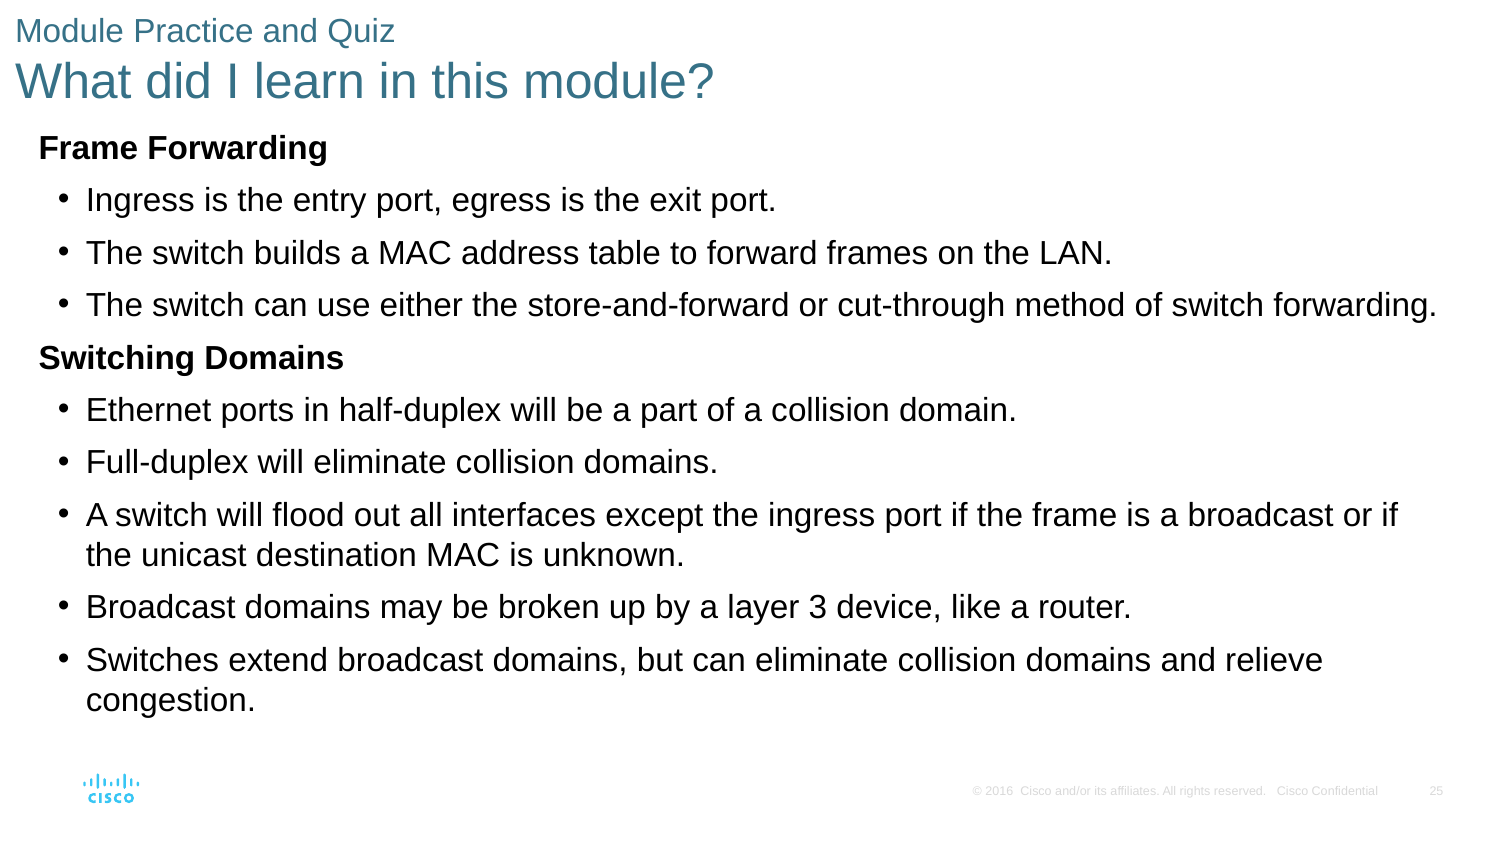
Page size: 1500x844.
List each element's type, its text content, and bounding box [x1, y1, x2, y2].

title Module Practice and Quiz What did I learn in this module? [0, 6, 1500, 111]
list Frame Forwarding Ingress is the entry port, egress is the exit port. The switch builds a MAC address table to forward frames on the LAN. The switch can use either the store-and-forward or cut-through method of switch forwarding. Switching Domains Ethernet ports in half-duplex will be a part of a collision domain. Full-duplex will eliminate collision domains. A switch will flood out all interfaces except the ingress port if the frame is a broadcast or if the unicast destination MAC is unknown. Broadcast domains may be broken up by a layer 3 device, like a router. Switches extend broadcast domains, but can eliminate collision domains and relieve congestion. [0, 118, 1484, 773]
